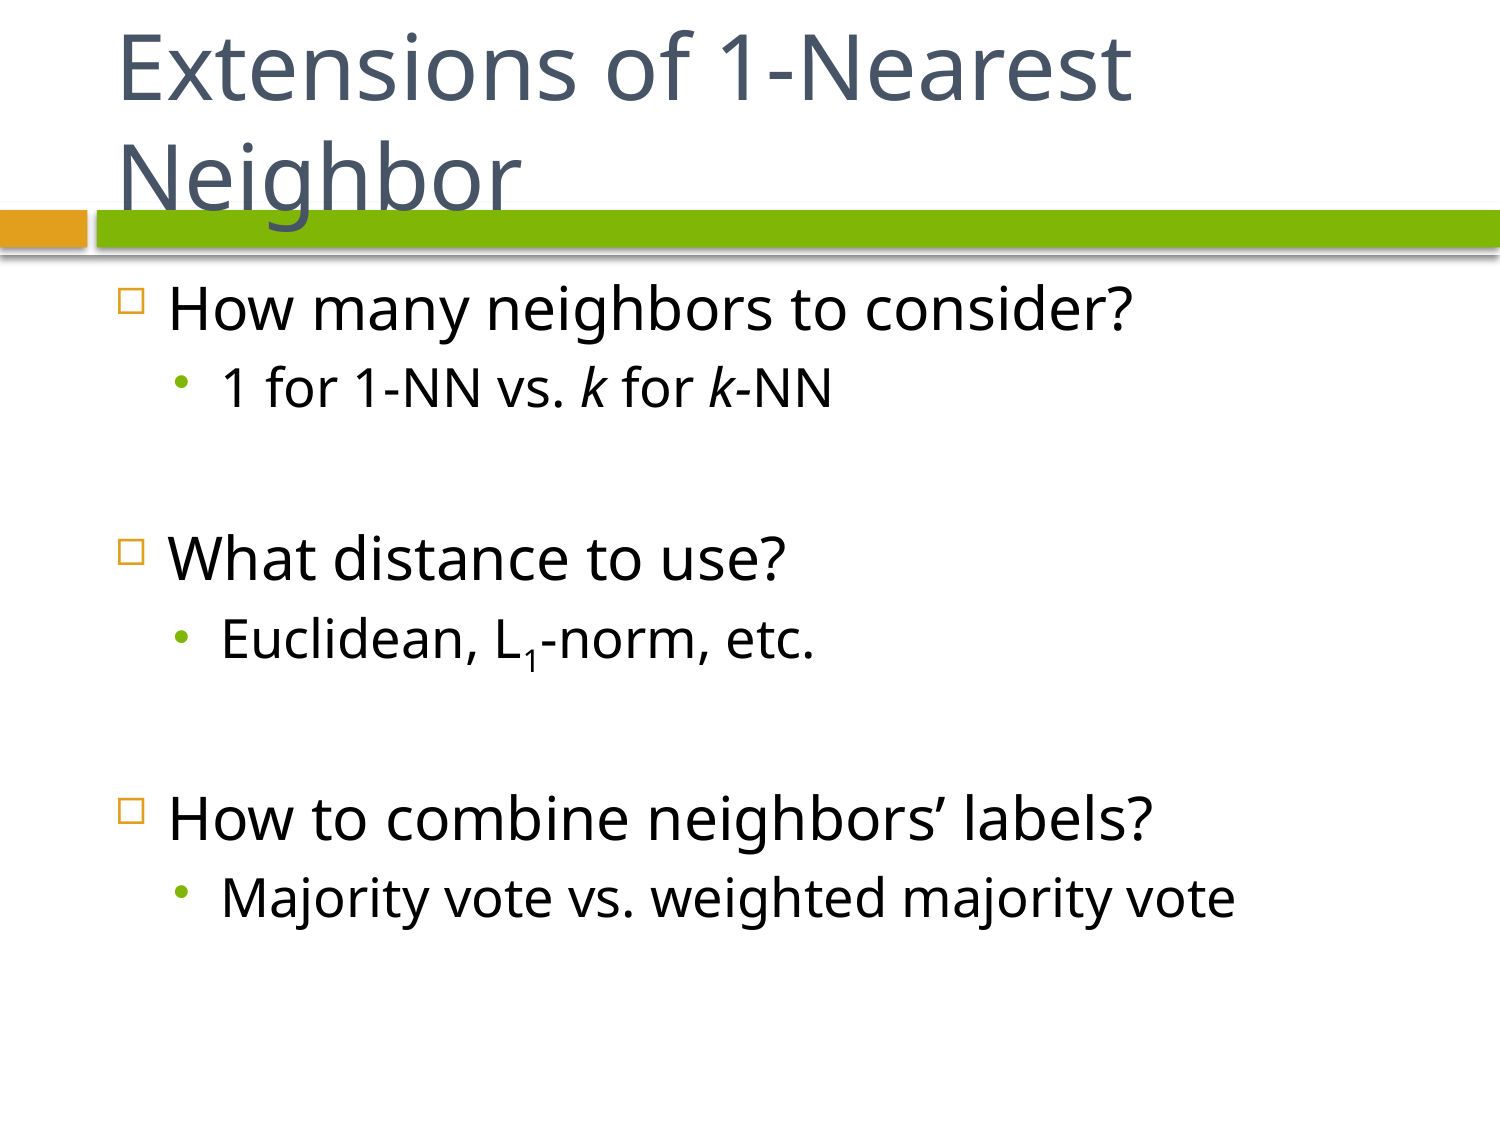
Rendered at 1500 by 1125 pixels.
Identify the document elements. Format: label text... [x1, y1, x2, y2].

list How many neighbors to consider? 1 for 1-NN vs. k for k-NN What distance to use? Euclidean, L1-norm, etc. How to combine neighbors’ labels? Majority vote vs. weighted majority vote [100, 262, 1438, 1000]
title Extensions of 1-Nearest Neighbor [100, 37, 1438, 200]
